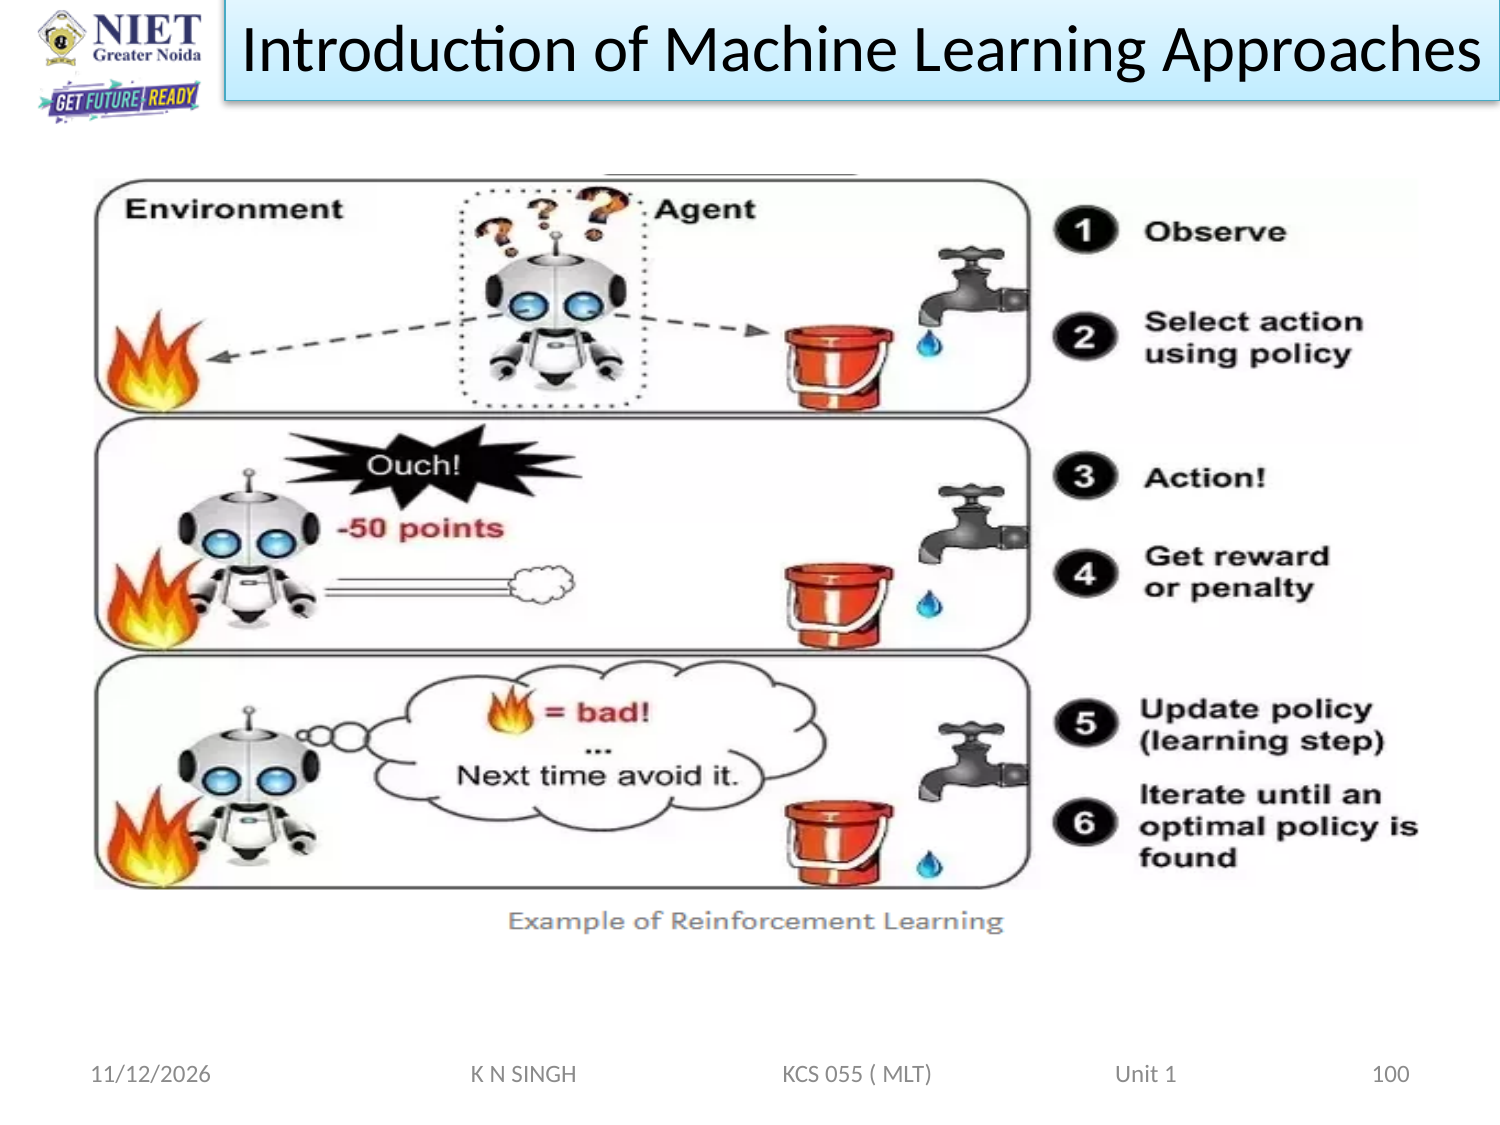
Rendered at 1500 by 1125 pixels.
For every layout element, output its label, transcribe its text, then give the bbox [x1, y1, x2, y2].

text_box Introduction of Machine Learning Approaches [238, 0, 1500, 101]
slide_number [75, 1042, 412, 1103]
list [74, 174, 1426, 941]
picture [0, 0, 238, 135]
footer K N SINGH KCS 055 ( MLT) Unit 1 [412, 1042, 1074, 1103]
slide_number 100 [1074, 1042, 1425, 1103]
